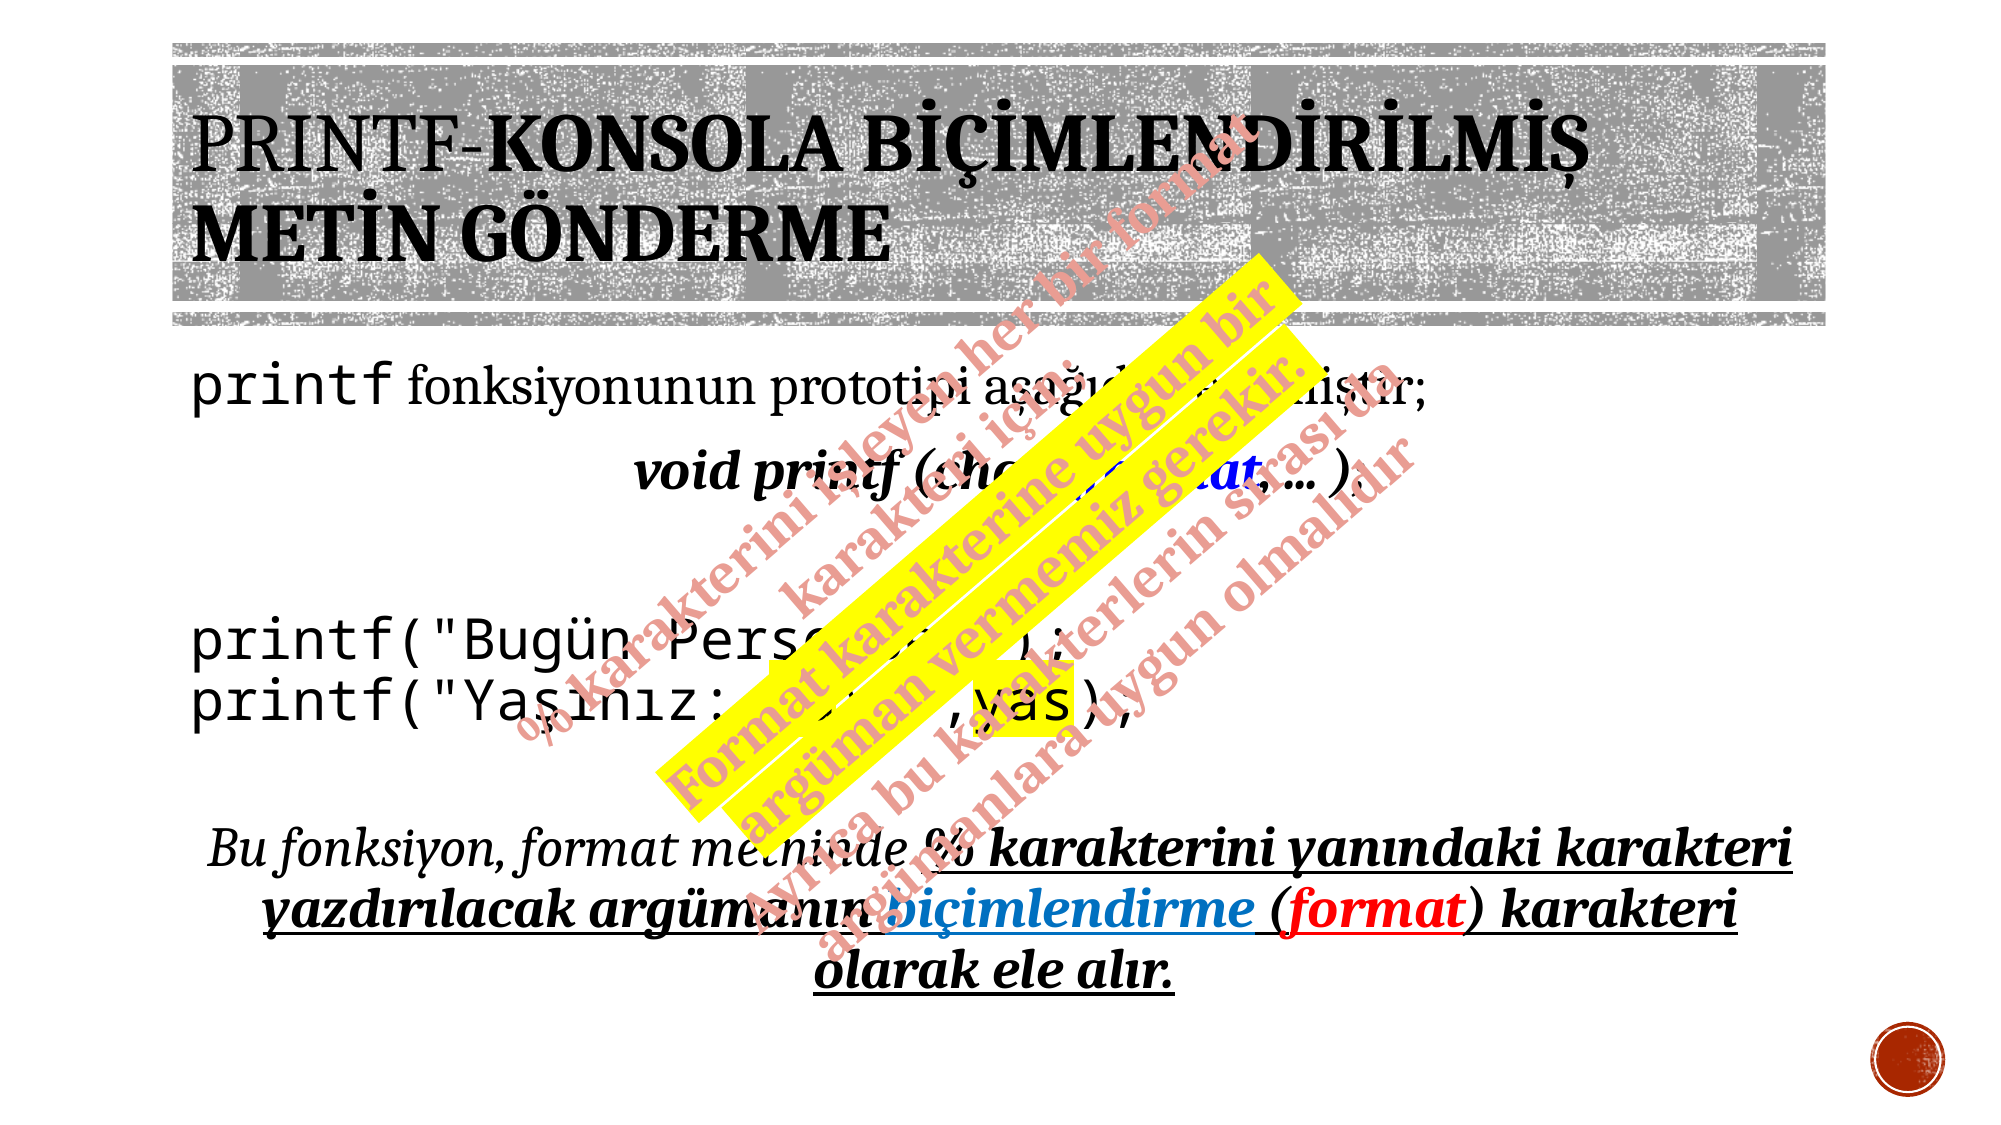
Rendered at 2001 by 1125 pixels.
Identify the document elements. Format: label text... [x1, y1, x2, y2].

picture [1252, 65, 1826, 79]
picture [1465, 312, 1826, 326]
text_box % karakterini işleyen her bir format karakteri için; Format karakterine uygun bir argüman vermemiz gerekir. Ayrıca bu karakterlerin sırası da argümanlara uygun olmalıdır [466, 60, 1531, 1062]
list printf fonksiyonunun prototipi aşağıda verilmiştir; void printf (char *format, ... ); printf("Bugün Perşembe."); printf("Yaşınız: %d\n",yas); Bu fonksiyon, format metninde % karakterini yanındaki karakteri yazdırılacak argümanın biçimlendirme (format) karakteri olarak ele alır. [175, 348, 911, 1013]
picture [1870, 1021, 1946, 1097]
picture [172, 43, 1826, 57]
list printf fonksiyonunun prototipi aşağıda verilmiştir; void printf (char *format, ... ); printf("Bugün Perşembe."); printf("Yaşınız: %d\n",yas); Bu fonksiyon, format metninde % karakterini yanındaki karakteri yazdırılacak argümanın biçimlendirme (format) karakteri olarak ele alır. [809, 348, 1826, 1013]
picture [172, 312, 952, 326]
title PRINTF-KONSOLA BİÇİMLENDİRİLMİŞ METİN GÖNDERME [1264, 79, 1826, 301]
picture [172, 65, 1239, 301]
title PRINTF-KONSOLA BİÇİMLENDİRİLMİŞ METİN GÖNDERME [175, 79, 1223, 301]
